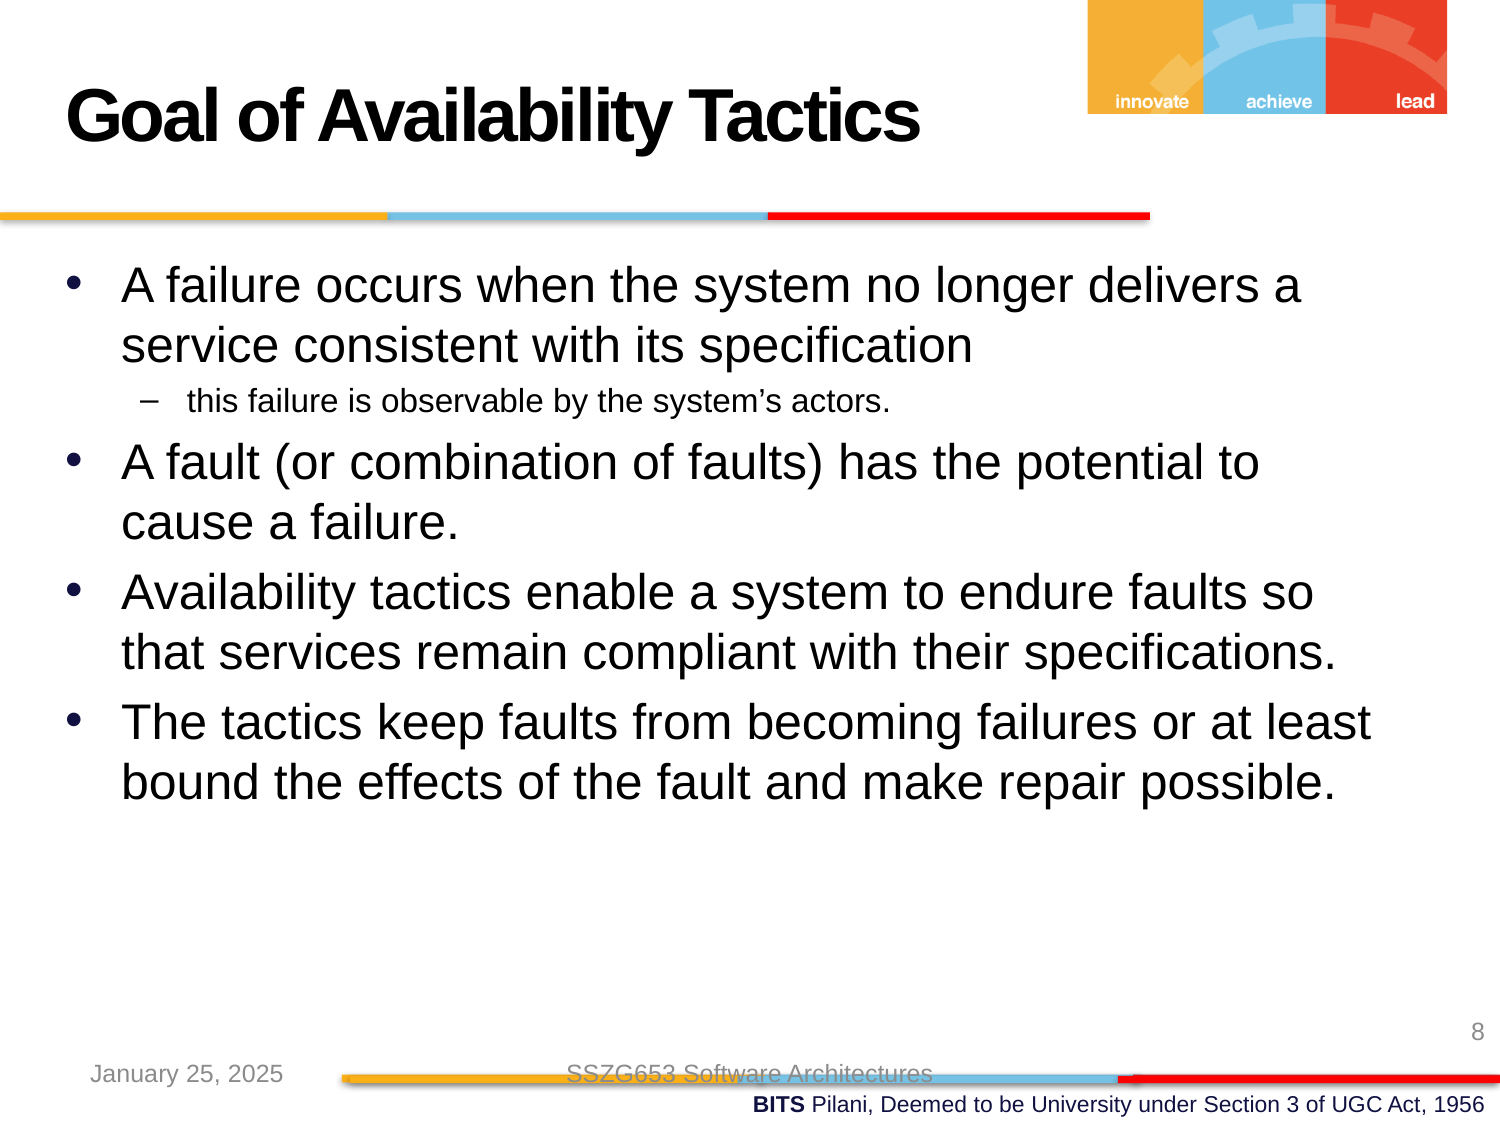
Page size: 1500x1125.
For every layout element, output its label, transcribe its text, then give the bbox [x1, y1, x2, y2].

footer SSZG653 Software Architectures [512, 1042, 988, 1103]
slide_number 8 [1149, 1000, 1500, 1061]
list A failure occurs when the system no longer delivers a service consistent with its specification this failure is observable by the system’s actors. A fault (or combination of faults) has the potential to cause a failure. Availability tactics enable a system to endure faults so that services remain compliant with their specifications. The tactics keep faults from becoming failures or at least bound the effects of the fault and make repair possible. [50, 245, 1400, 988]
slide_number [75, 1042, 425, 1103]
picture [1087, 0, 1448, 114]
list Goal of Availability Tactics [50, 24, 1088, 213]
